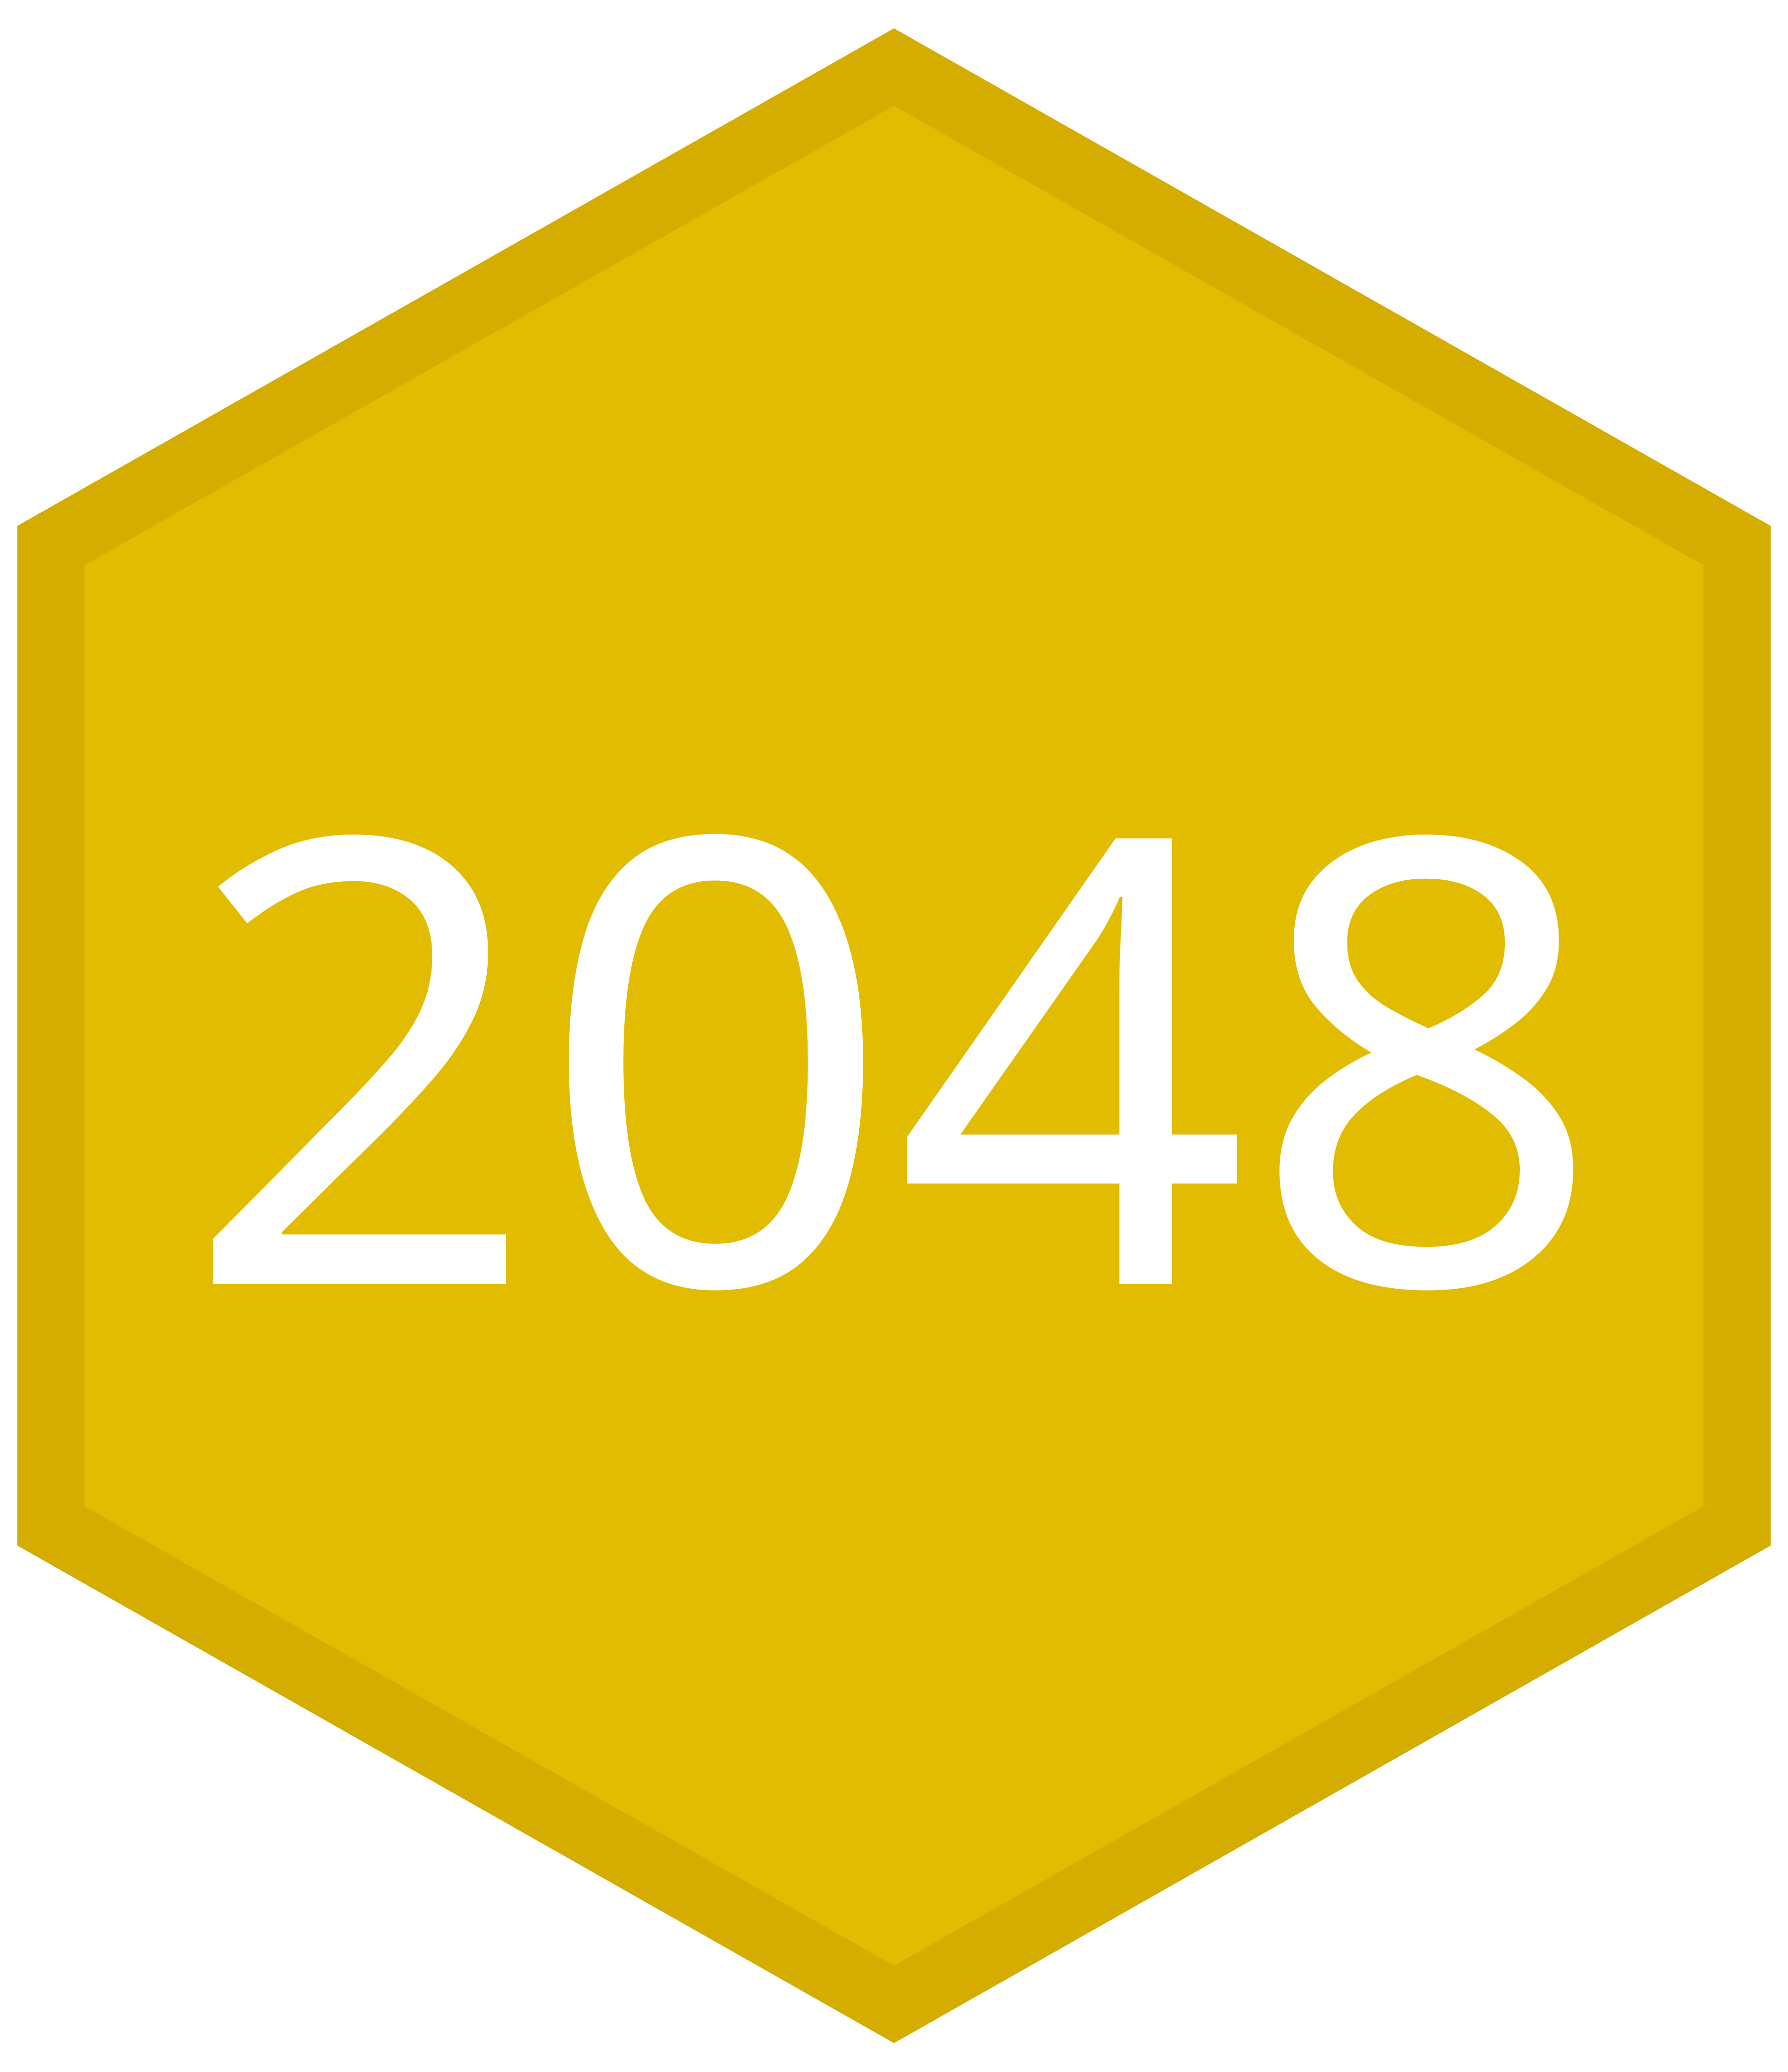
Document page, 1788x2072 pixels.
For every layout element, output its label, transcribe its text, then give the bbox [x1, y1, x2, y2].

text_box [50, 66, 1738, 2005]
text_box 2048 [83, 659, 1705, 1412]
